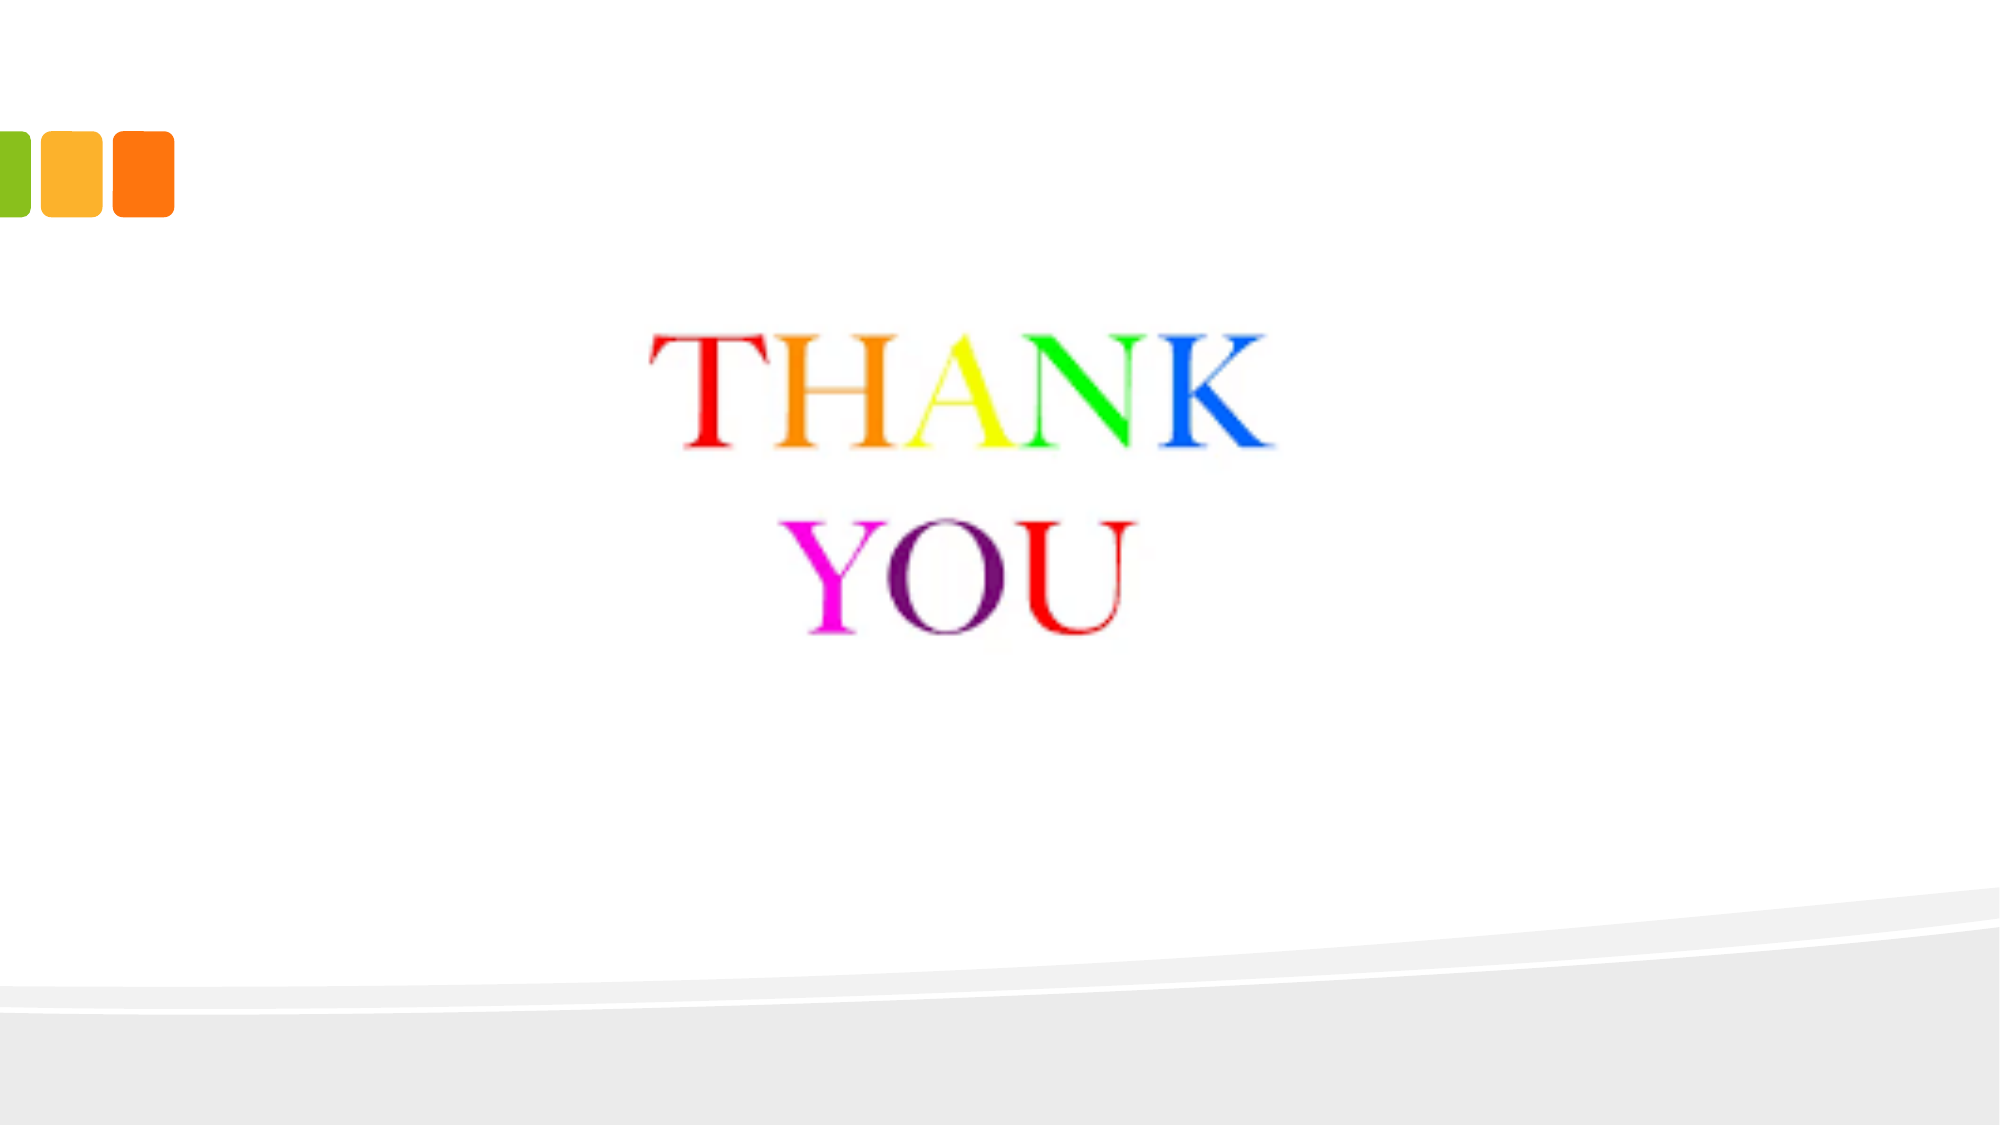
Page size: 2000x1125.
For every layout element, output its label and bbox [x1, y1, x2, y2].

picture [623, 268, 1301, 670]
